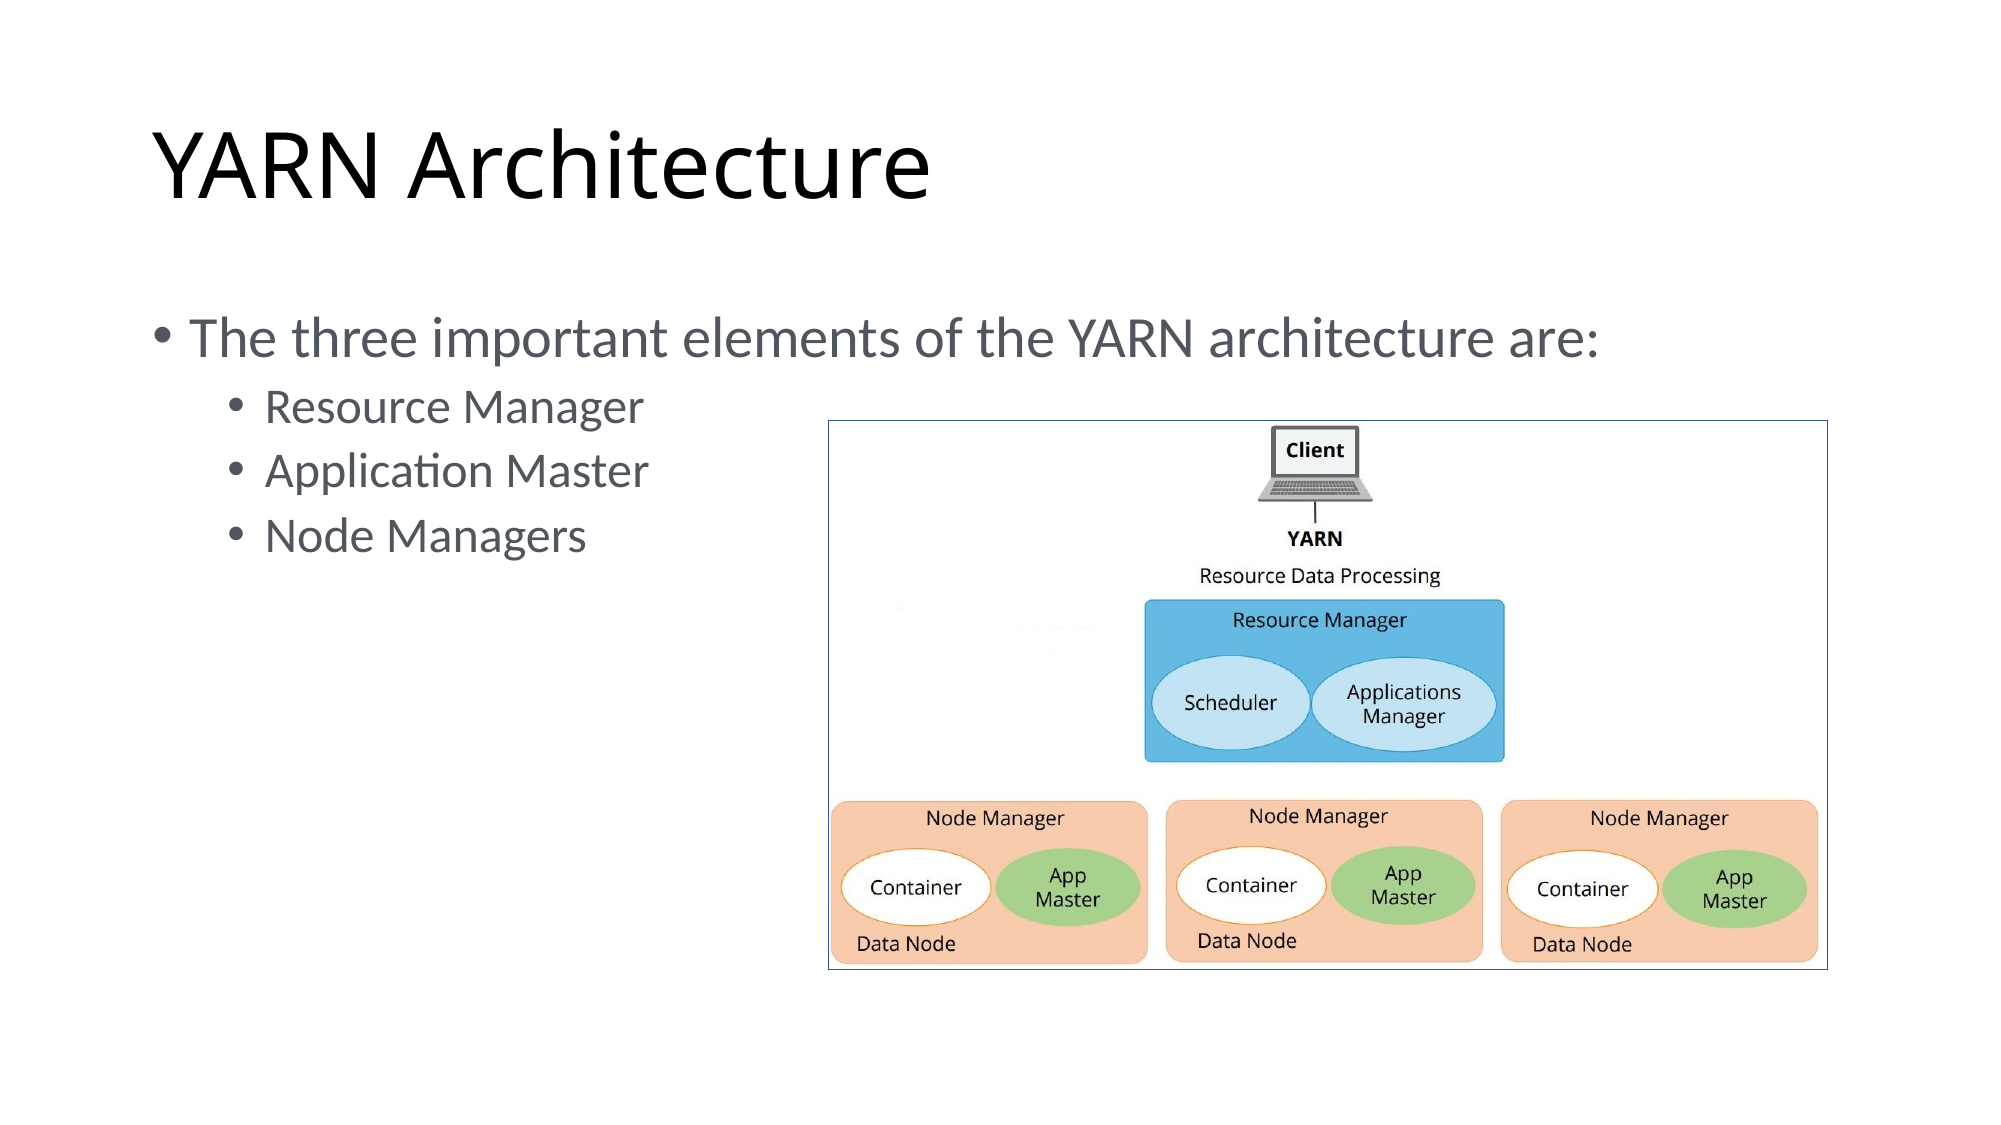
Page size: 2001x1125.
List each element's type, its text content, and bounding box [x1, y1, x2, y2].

picture [828, 420, 1828, 970]
title YARN Architecture [137, 59, 1863, 278]
list The three important elements of the YARN architecture are: Resource Manager Application Master Node Managers [137, 299, 1863, 1014]
